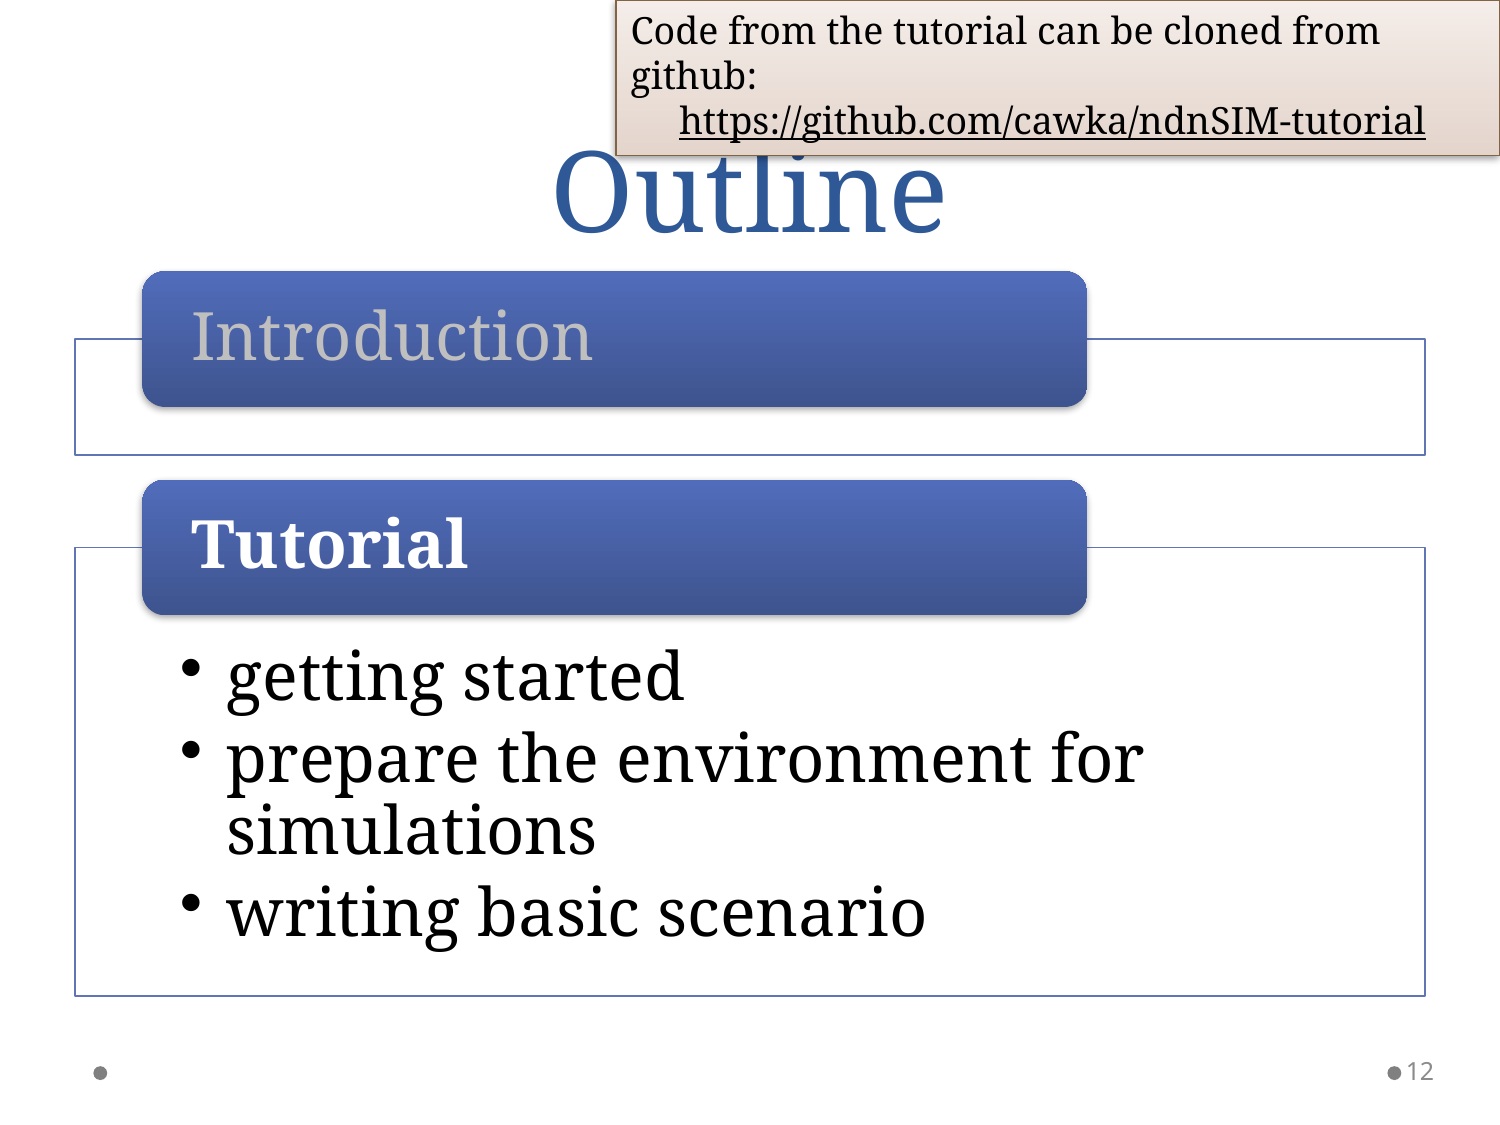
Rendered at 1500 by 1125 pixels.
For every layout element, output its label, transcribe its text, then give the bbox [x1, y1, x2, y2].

title Outline [75, 0, 1425, 261]
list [74, 262, 1426, 1006]
slide_number 12 [1401, 1042, 1494, 1103]
text_box Code from the tutorial can be cloned from github: https://github.com/cawka/ndnSIM-tutorial [615, 0, 1500, 156]
